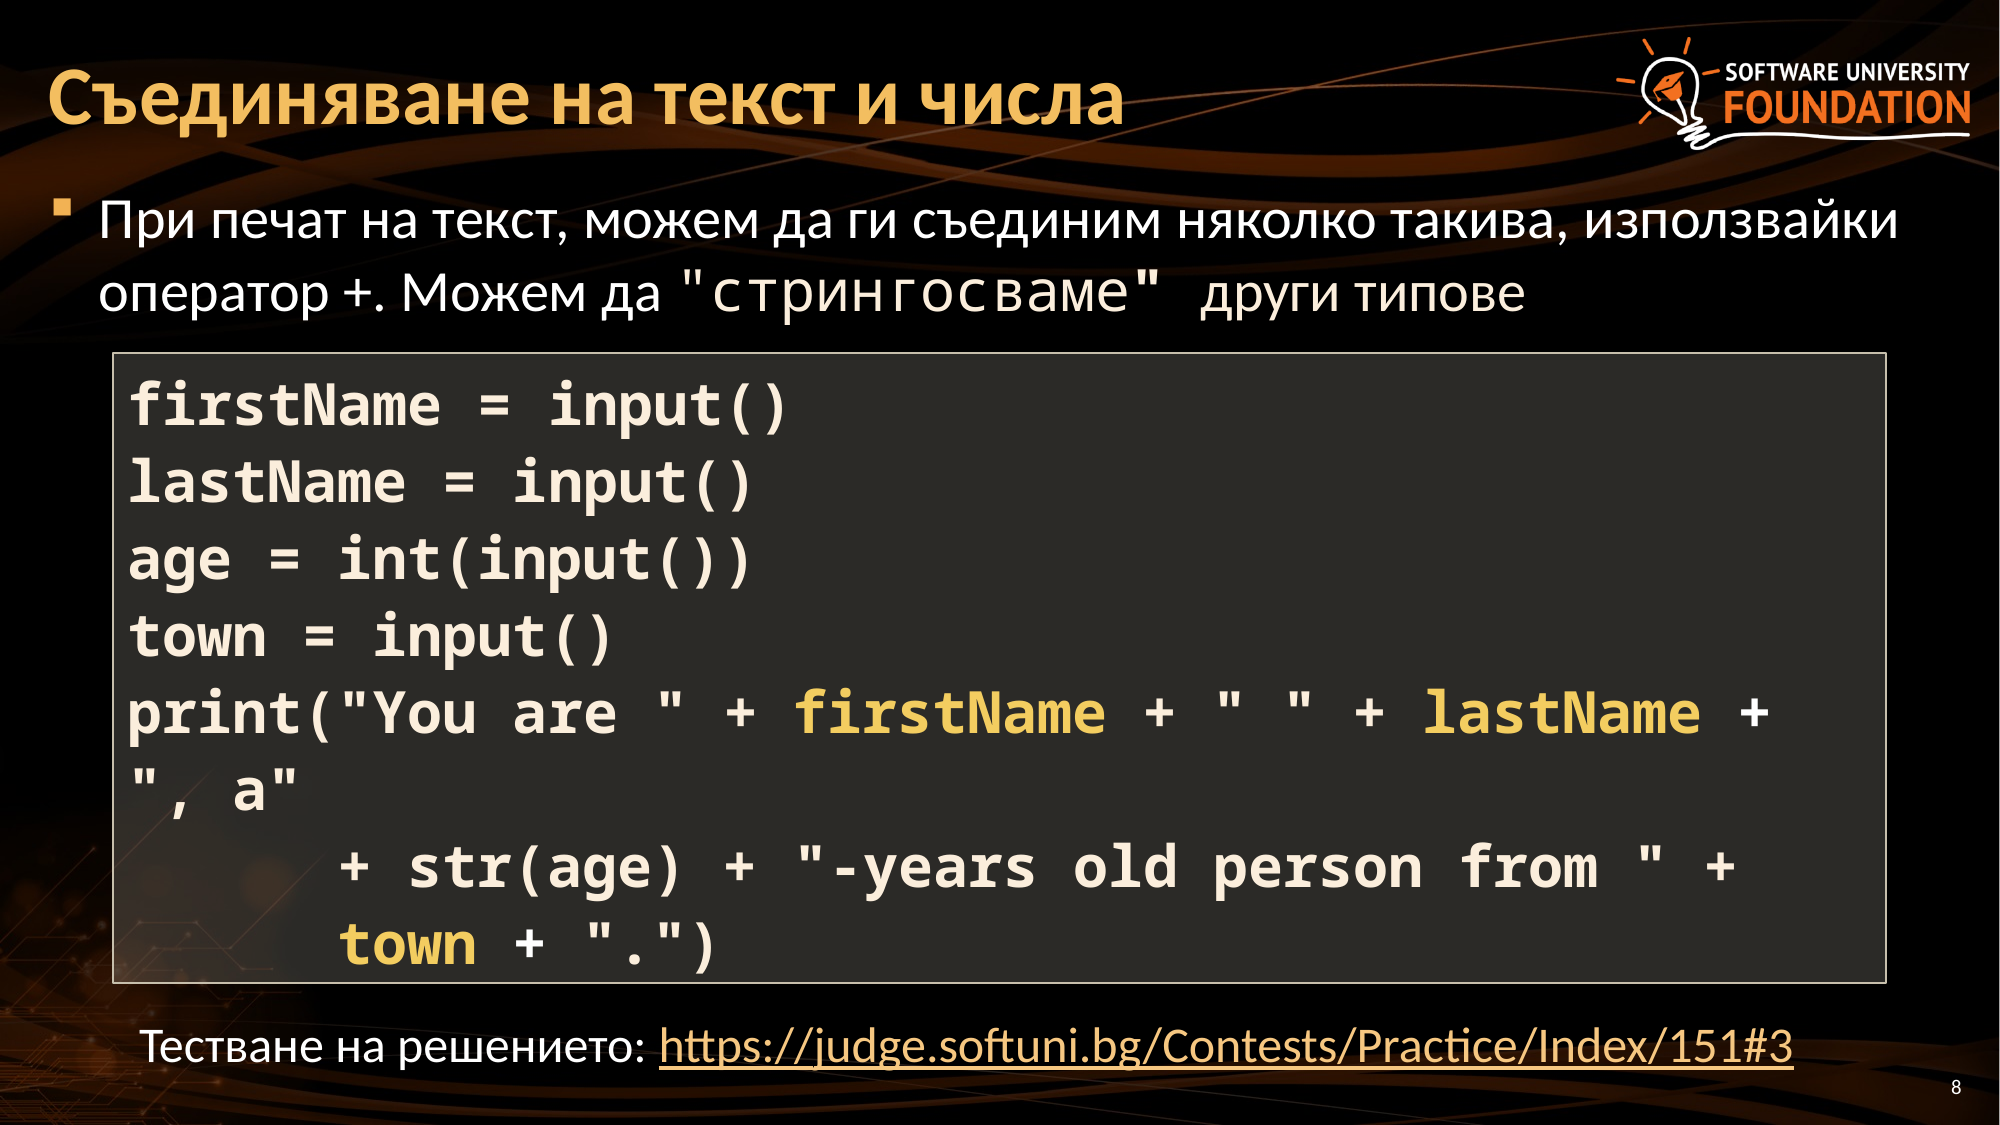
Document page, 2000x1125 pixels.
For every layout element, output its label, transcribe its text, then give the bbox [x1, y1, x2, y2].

title Съединяване на текст и числа [30, 6, 1602, 189]
text_box firstName = input() lastName = input() age = int(input()) town = input() print("You are " + firstName + " " + lastName + ", a" + str(age) + "-years old person from " + town + ".") [113, 352, 1886, 984]
list При печат на текст, можем да ги съединим няколко такива, използвайки оператор +. Можем да "стрингосваме" други типове [31, 170, 1968, 1085]
picture [0, 0, 2000, 1125]
slide_number 8 [1897, 1070, 1968, 1103]
text_box Тестване на решението: https://judge.softuni.bg/Contests/Practice/Index/151#3 [124, 1005, 1875, 1081]
